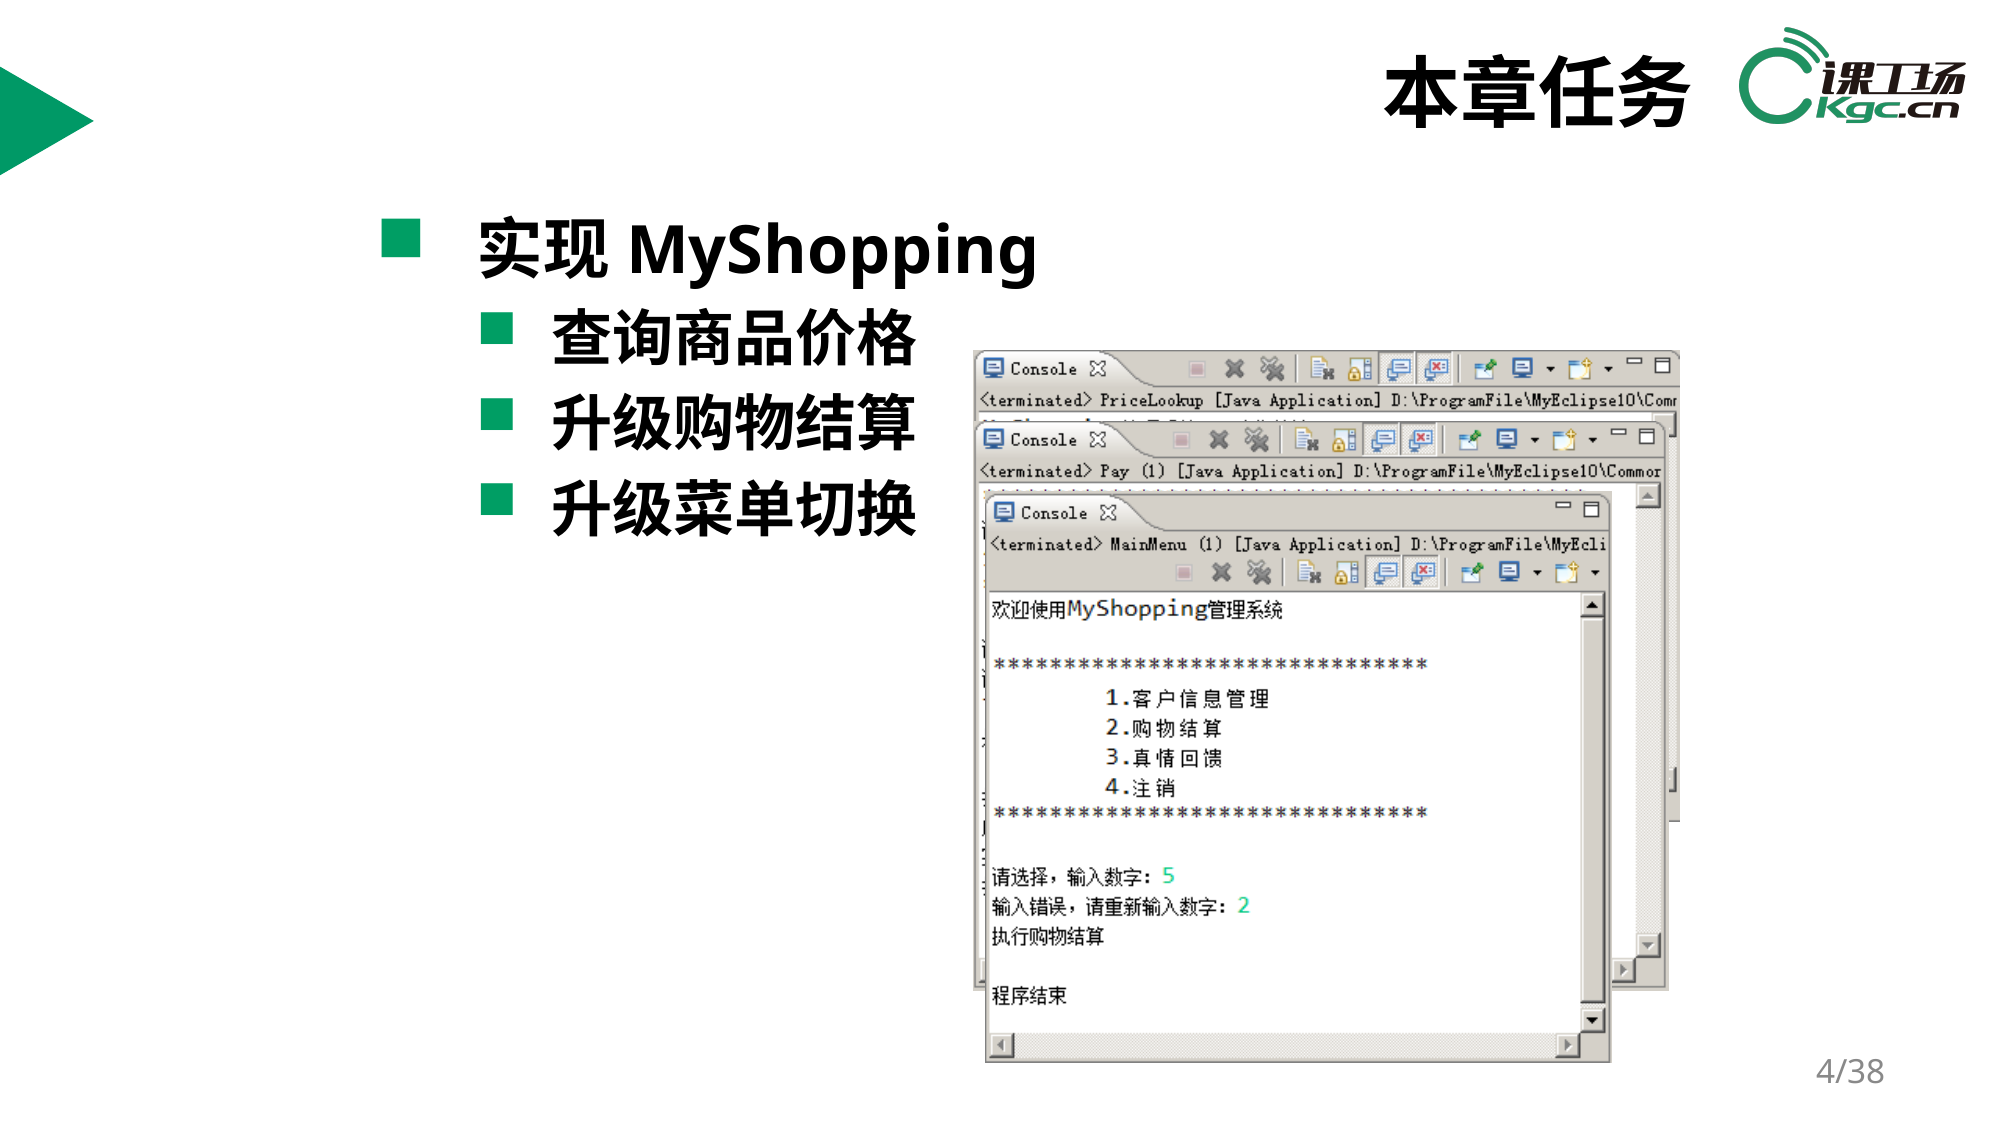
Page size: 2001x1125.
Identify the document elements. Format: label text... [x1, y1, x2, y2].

picture [973, 350, 1680, 1063]
title 本章任务 [1367, 46, 1721, 133]
list 实现MyShopping 查询商品价格 升级购物结算 升级菜单切换 [361, 199, 1676, 1043]
slide_number /38 [1433, 1042, 1901, 1104]
picture [1739, 27, 1966, 124]
